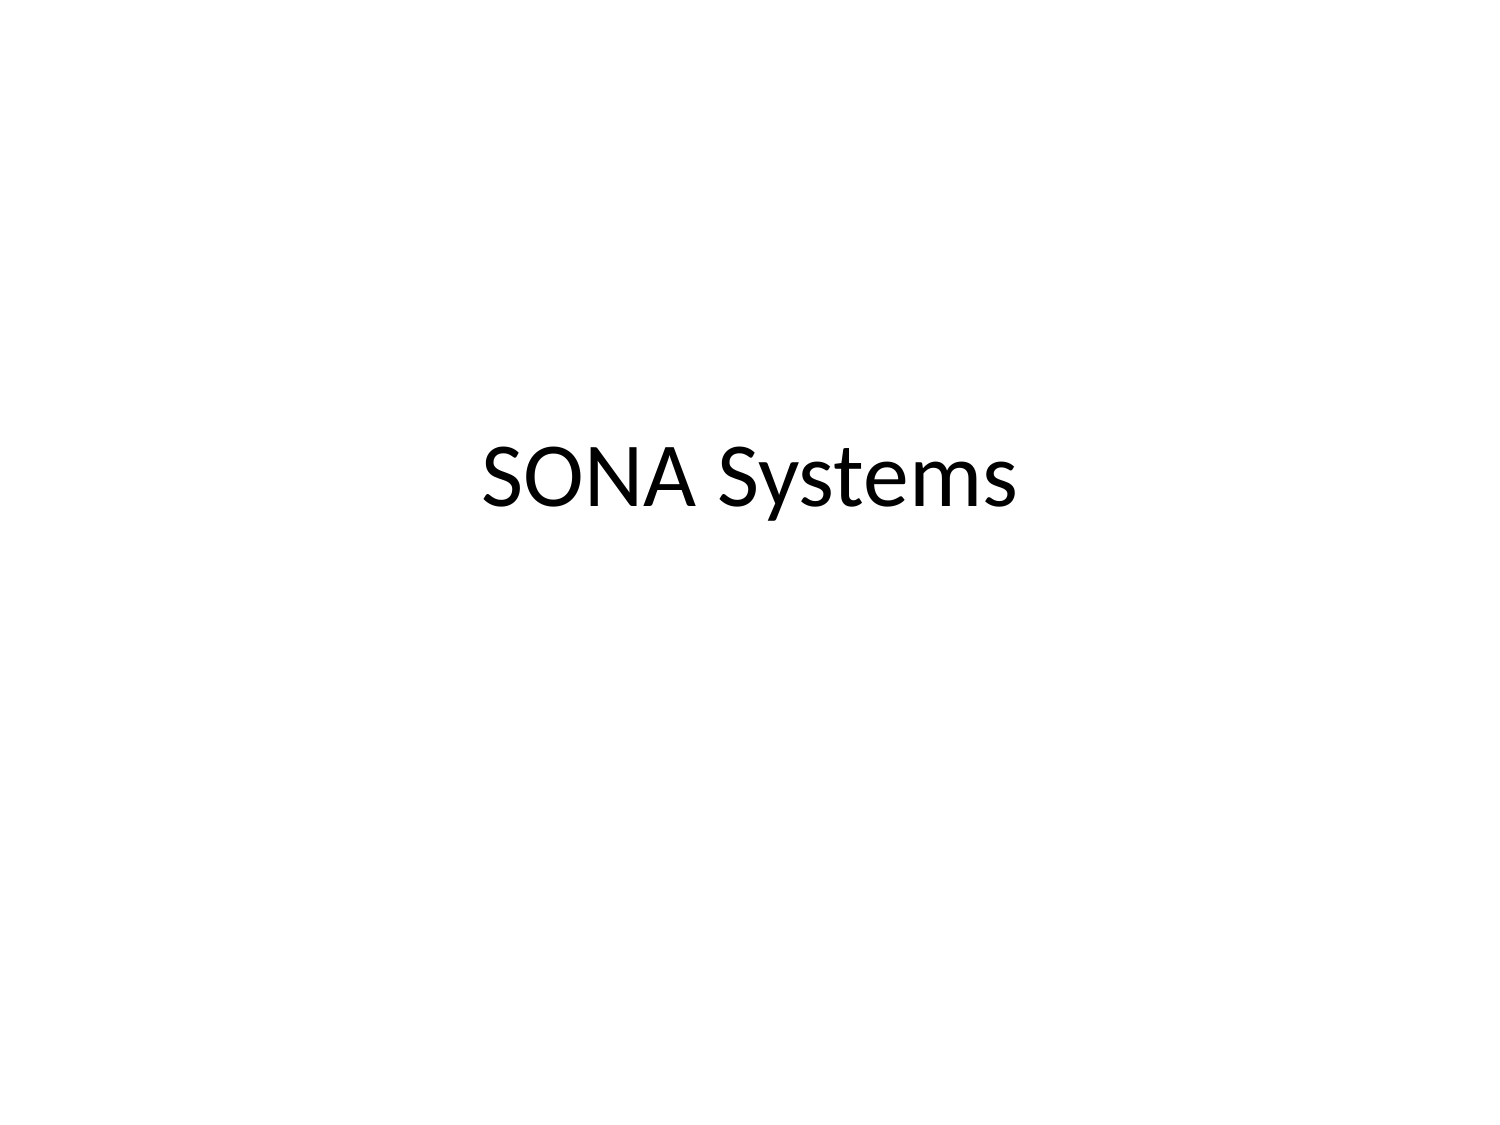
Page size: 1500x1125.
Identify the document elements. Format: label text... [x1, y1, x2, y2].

title SONA Systems [112, 349, 1388, 591]
